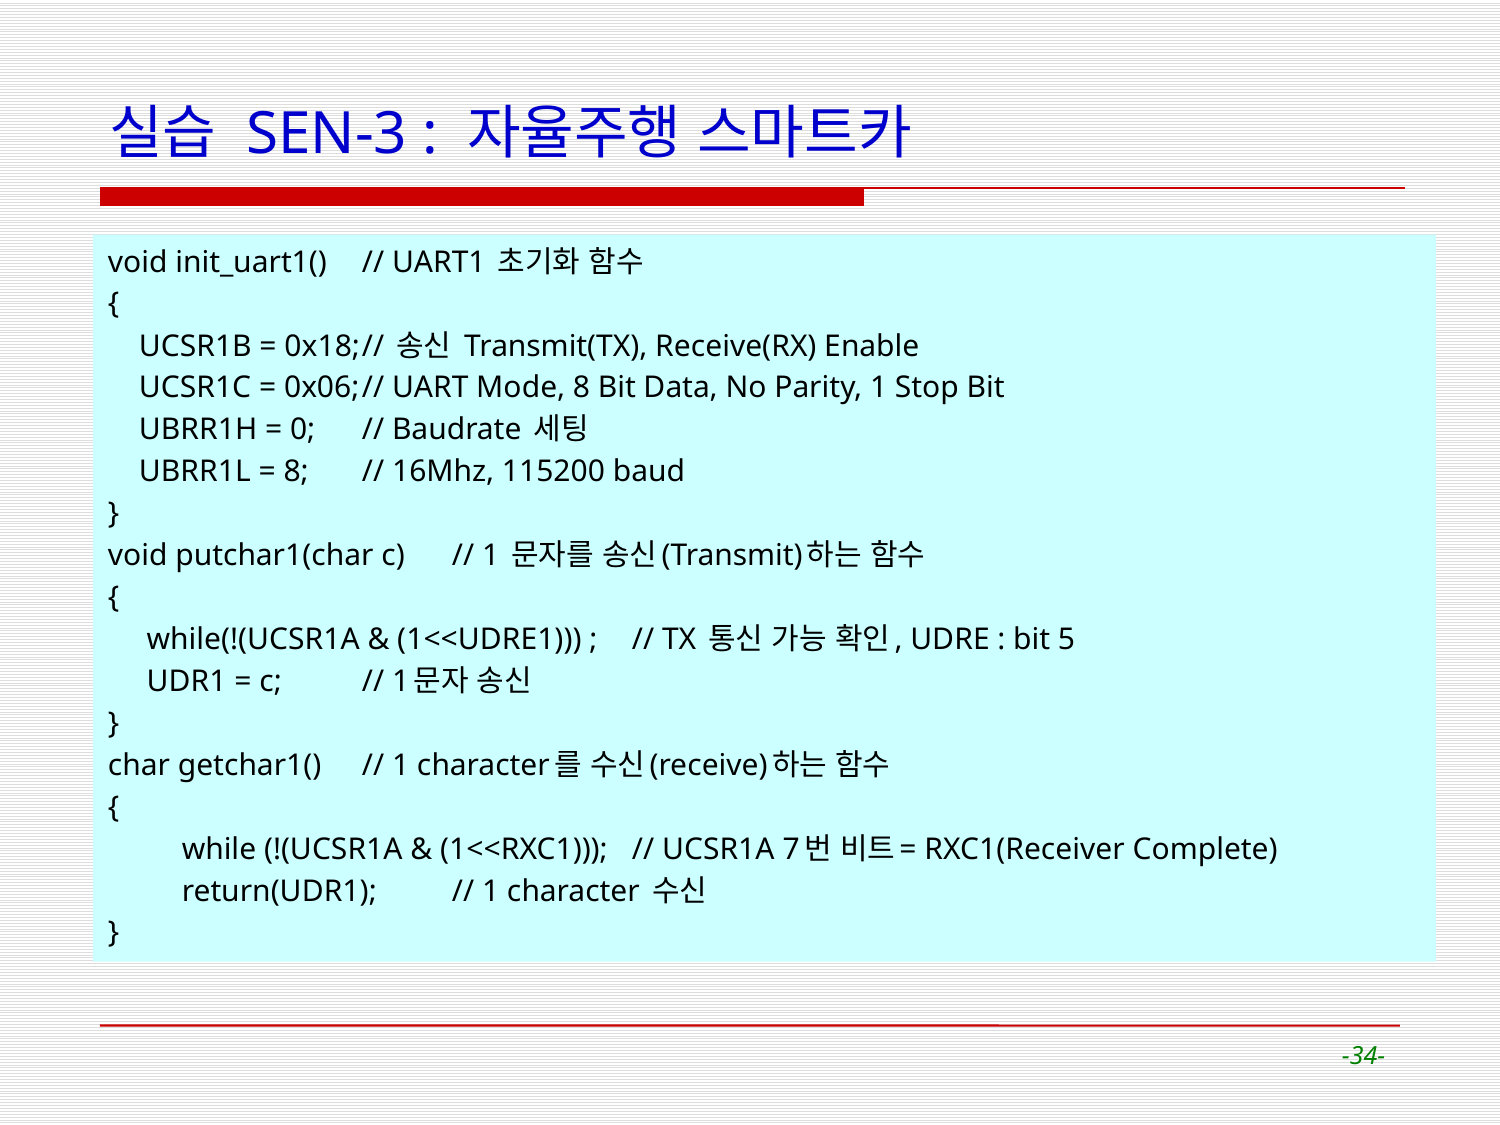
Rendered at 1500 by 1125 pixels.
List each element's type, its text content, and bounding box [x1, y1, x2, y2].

list void init_uart1() // UART1 초기화 함수 { UCSR1B = 0x18; // 송신 Transmit(TX), Receive(RX) Enable UCSR1C = 0x06; // UART Mode, 8 Bit Data, No Parity, 1 Stop Bit UBRR1H = 0; // Baudrate 세팅 UBRR1L = 8; // 16Mhz, 115200 baud } void putchar1(char c) // 1 문자를 송신(Transmit)하는 함수 { while(!(UCSR1A & (1<<UDRE1))) ; // TX 통신 가능 확인, UDRE : bit 5 UDR1 = c; // 1문자 송신 } char getchar1() // 1 character를 수신(receive)하는 함수 { while (!(UCSR1A & (1<<RXC1))); // UCSR1A 7번 비트= RXC1(Receiver Complete) return(UDR1); // 1 character 수신 } [92, 234, 1437, 962]
slide_number -34- [1074, 1031, 1401, 1103]
title 실습 SEN-3 : 자율주행 스마트카 [93, 78, 1407, 174]
